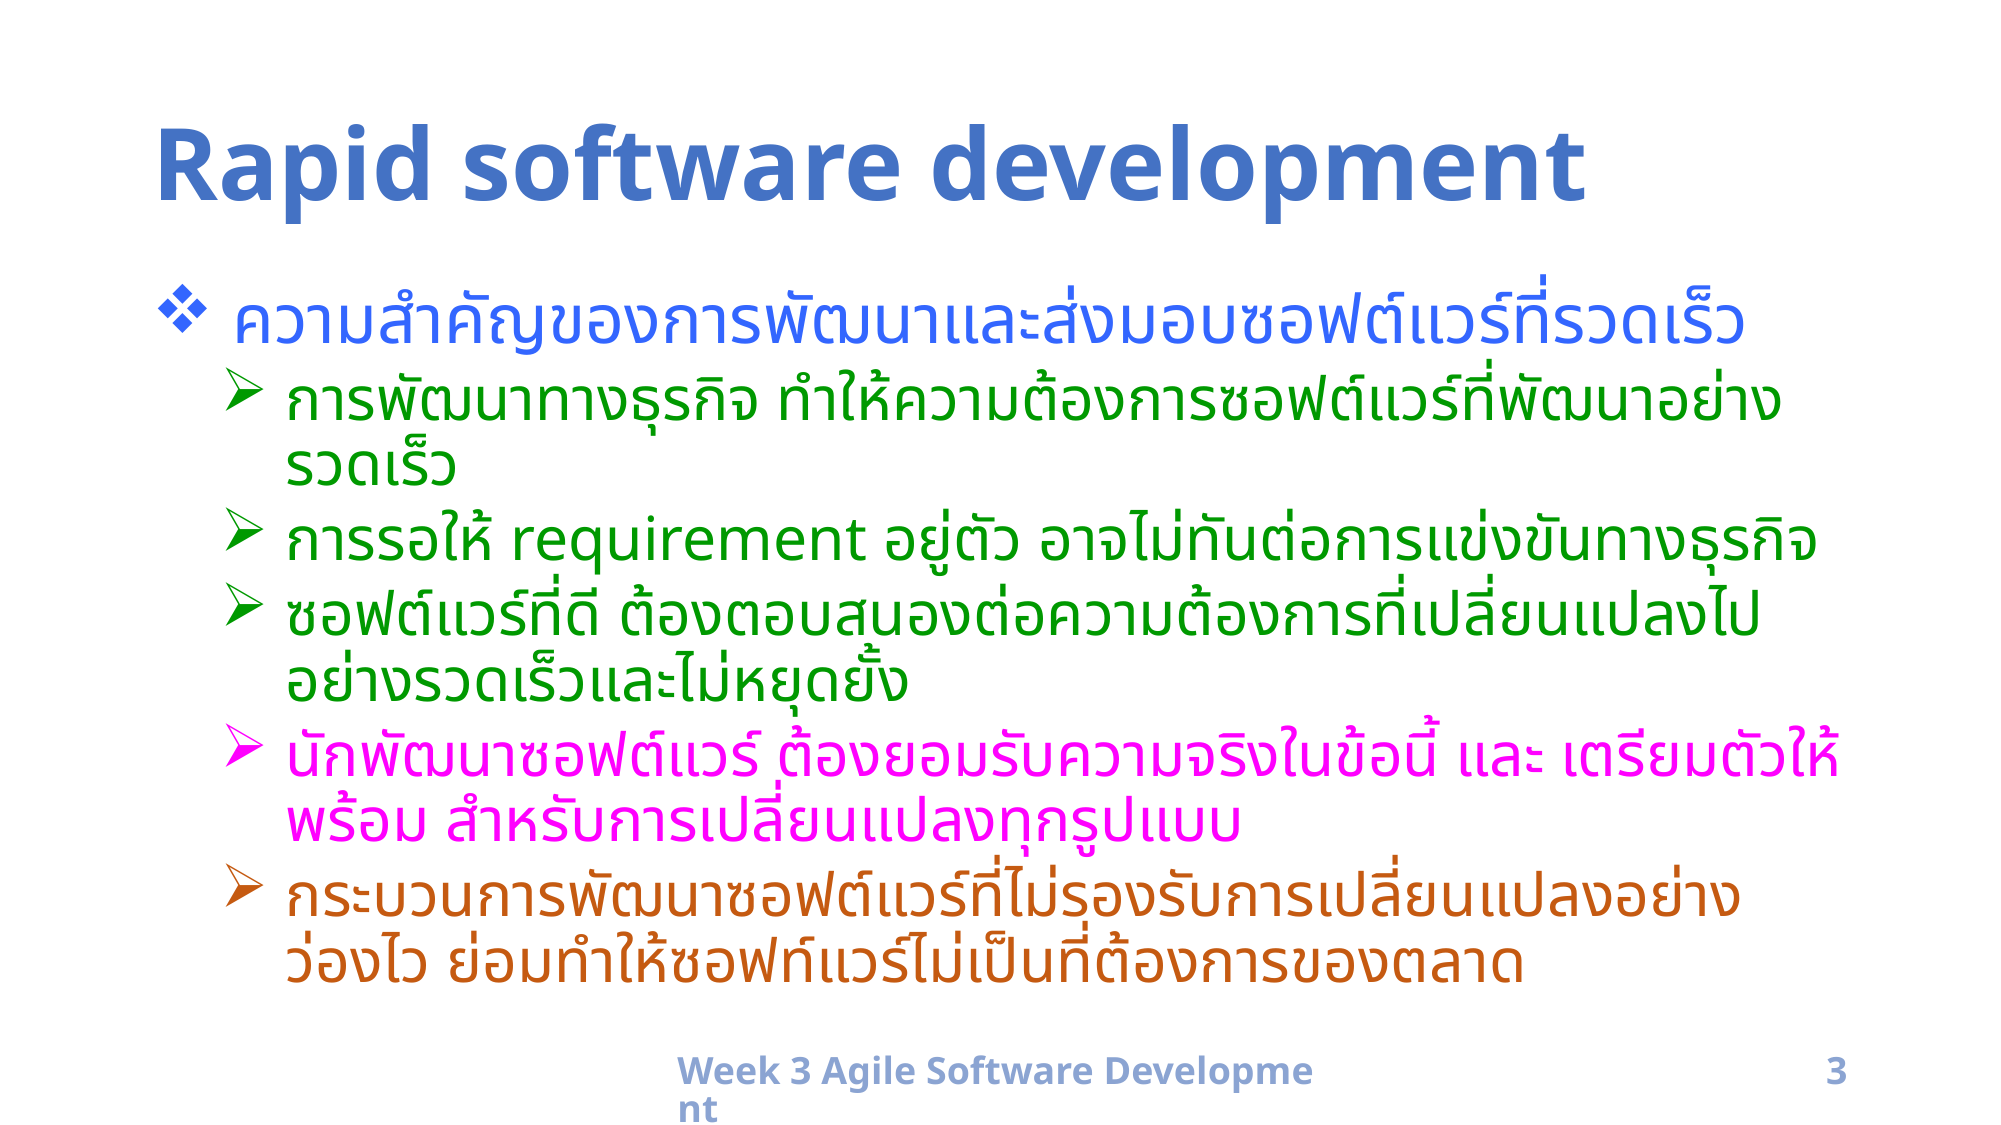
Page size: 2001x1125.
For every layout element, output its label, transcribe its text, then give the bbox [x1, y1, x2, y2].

list ความสำคัญของการพัฒนาและส่งมอบซอฟต์แวร์ที่รวดเร็ว การพัฒนาทางธุรกิจ ทำให้ความต้องการซอฟต์แวร์ที่พัฒนาอย่างรวดเร็ว การรอให้ requirement อยู่ตัว อาจไม่ทันต่อการแข่งขันทางธุรกิจ ซอฟต์แวร์ที่ดี ต้องตอบสนองต่อความต้องการที่เปลี่ยนแปลงไปอย่างรวดเร็วและไม่หยุดยั้ง นักพัฒนาซอฟต์แวร์ ต้องยอมรับความจริงในข้อนี้ และ เตรียมตัวให้พร้อม สำหรับการเปลี่ยนแปลงทุกรูปแบบ กระบวนการพัฒนาซอฟต์แวร์ที่ไม่รองรับการเปลี่ยนแปลงอย่างว่องไว ย่อมทำให้ซอฟท์แวร์ไม่เป็นที่ต้องการของตลาด [137, 277, 1863, 1014]
slide_number 3 [1412, 1042, 1863, 1103]
footer Week 3 Agile Software Development [662, 1042, 1338, 1103]
title Rapid software development [137, 59, 1863, 277]
